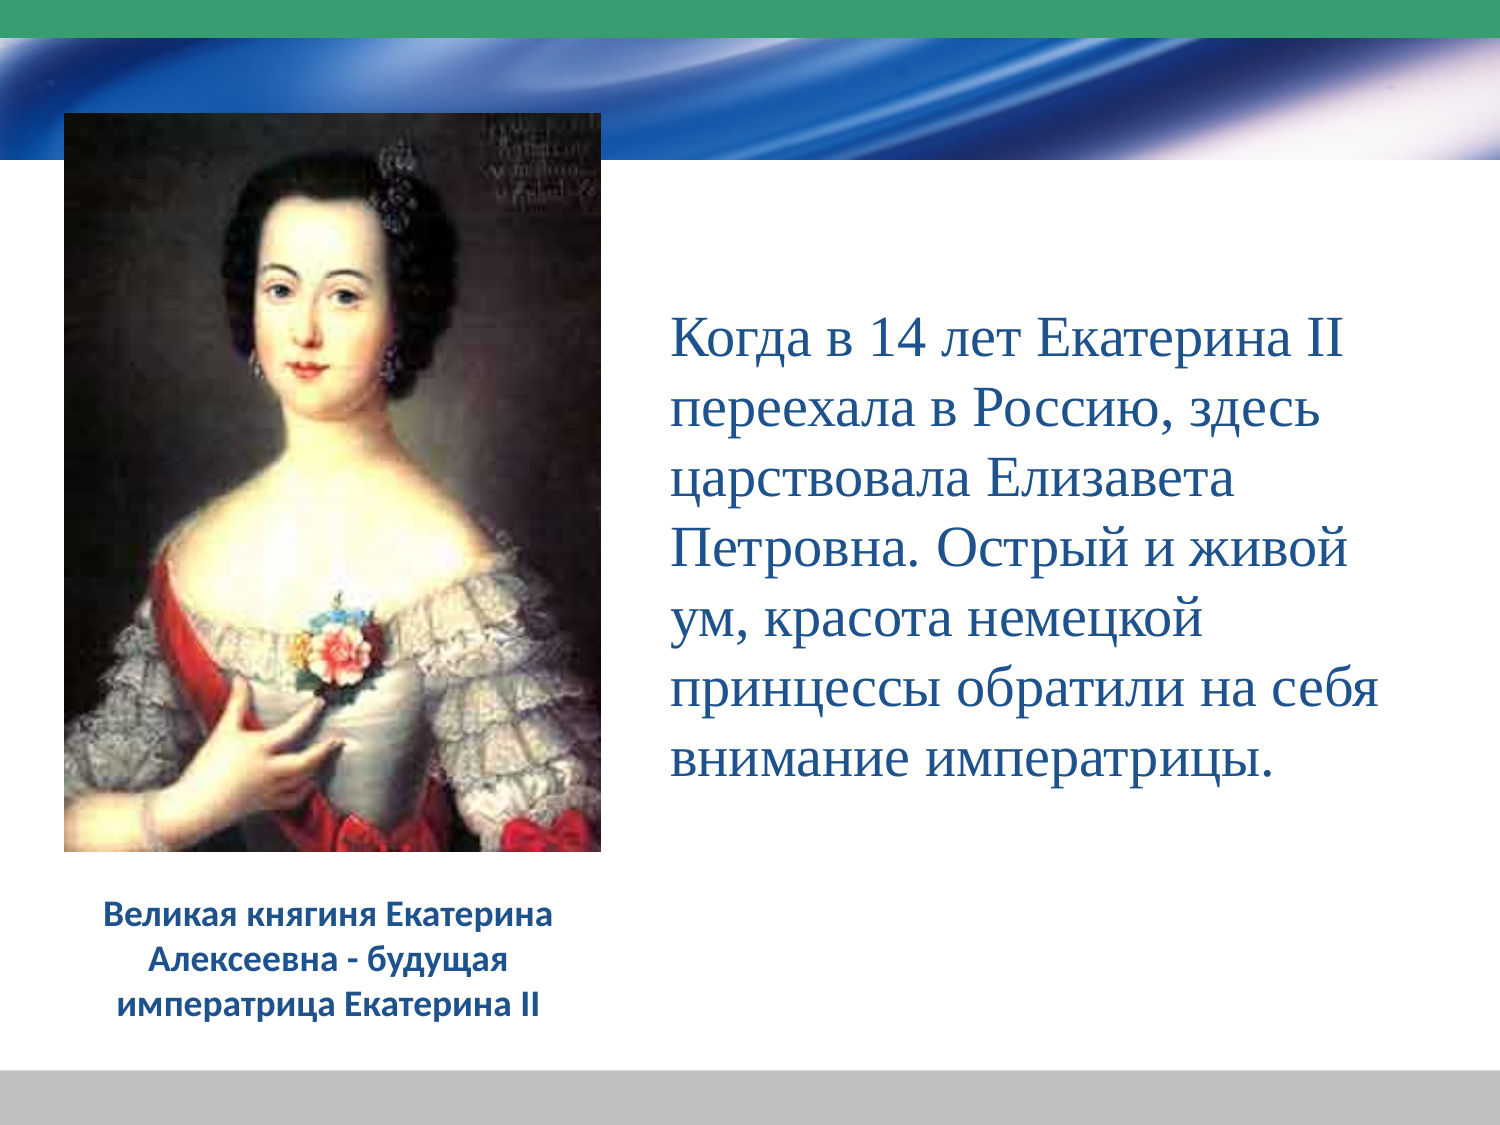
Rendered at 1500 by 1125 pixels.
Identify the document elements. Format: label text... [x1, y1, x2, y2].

text_box Великая княгиня Екатерина Алексеевна - будущая императрица Екатерина II [64, 881, 593, 1032]
picture [0, 38, 1500, 853]
text_box Когда в 14 лет Екатерина II переехала в Россию, здесь царствовала Елизавета Петровна. Острый и живой ум, красота немецкой принцессы обратили на себя внимание императрицы. [655, 290, 1454, 796]
